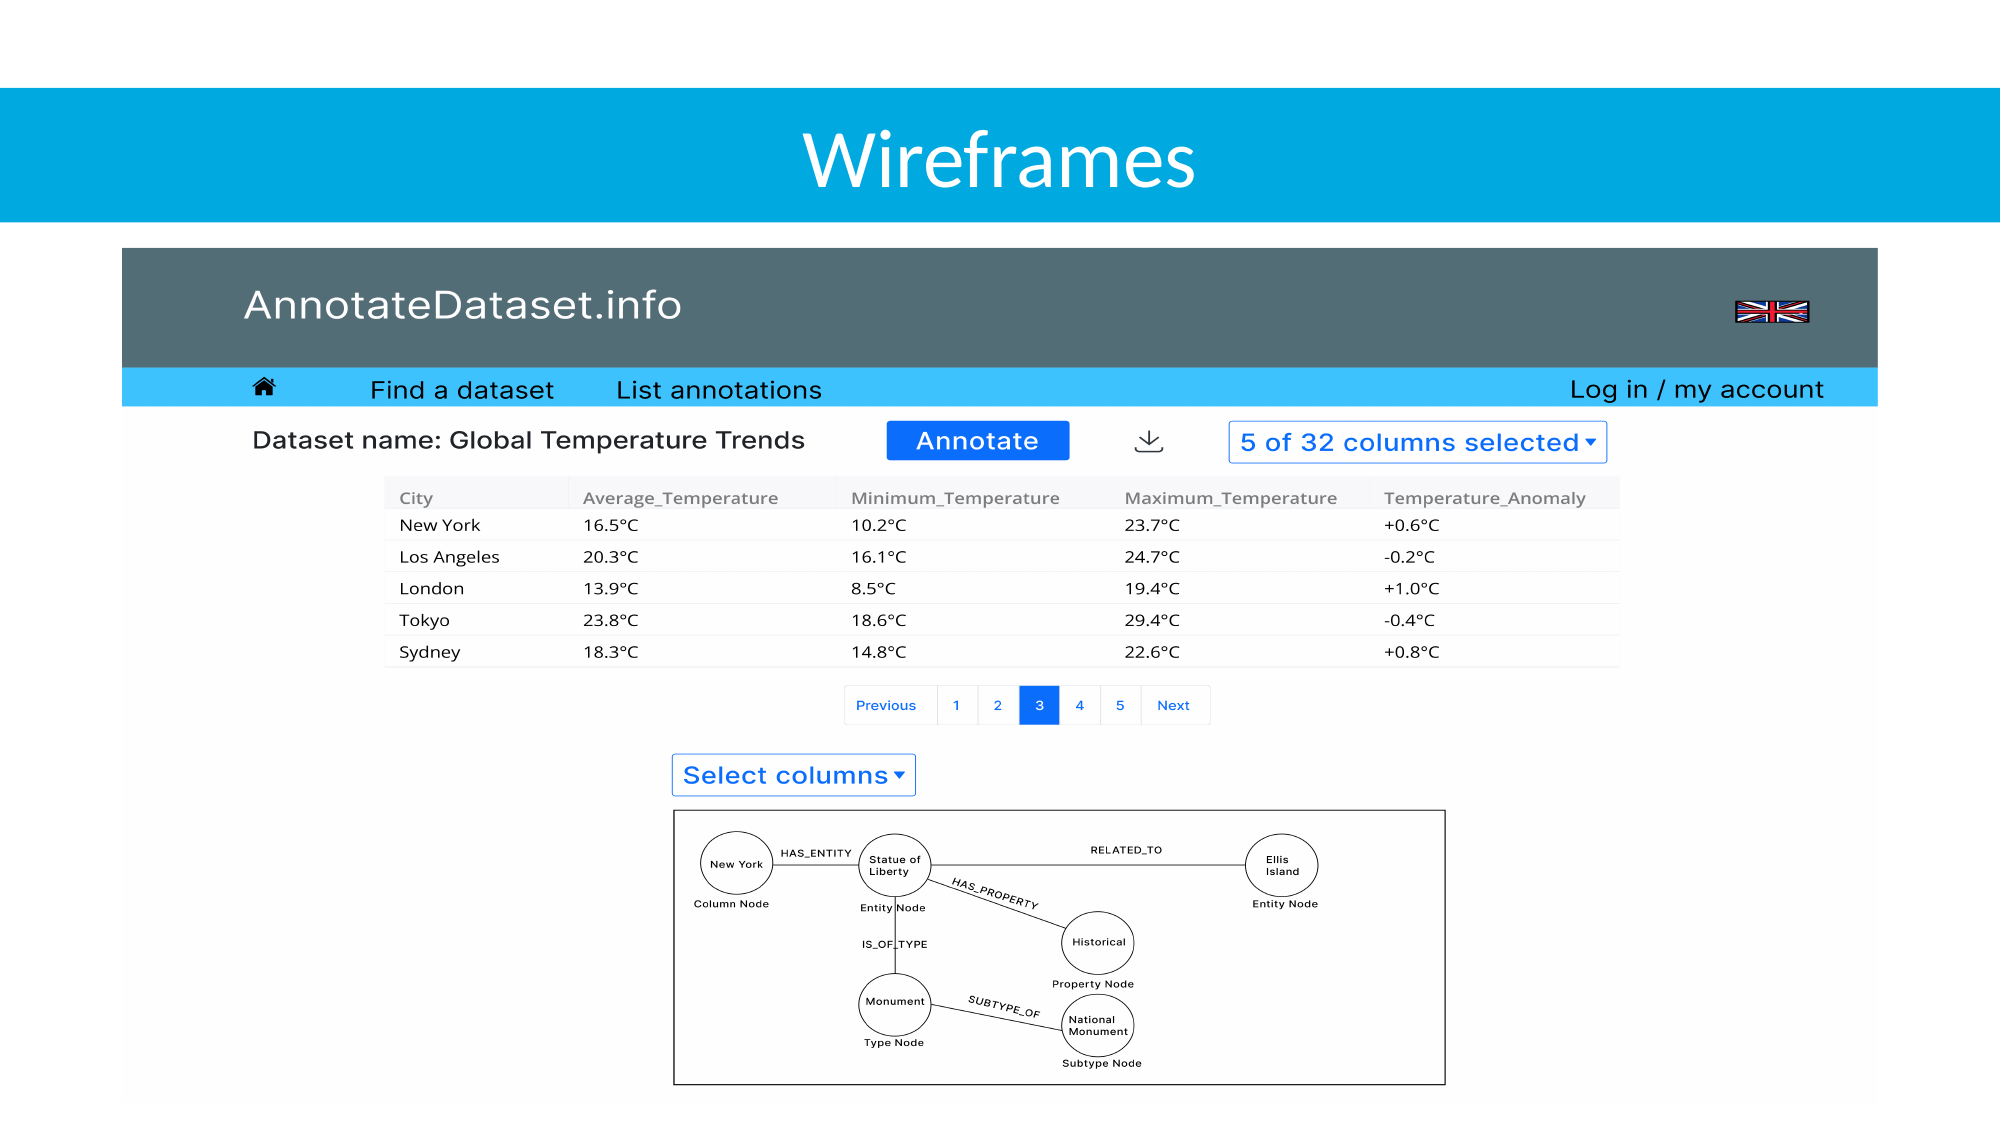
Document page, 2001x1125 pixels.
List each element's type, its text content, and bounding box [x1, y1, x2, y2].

text_box Wireframes [0, 97, 2000, 212]
text_box [0, 87, 2000, 97]
text_box [0, 212, 2000, 223]
picture [122, 247, 1878, 1103]
